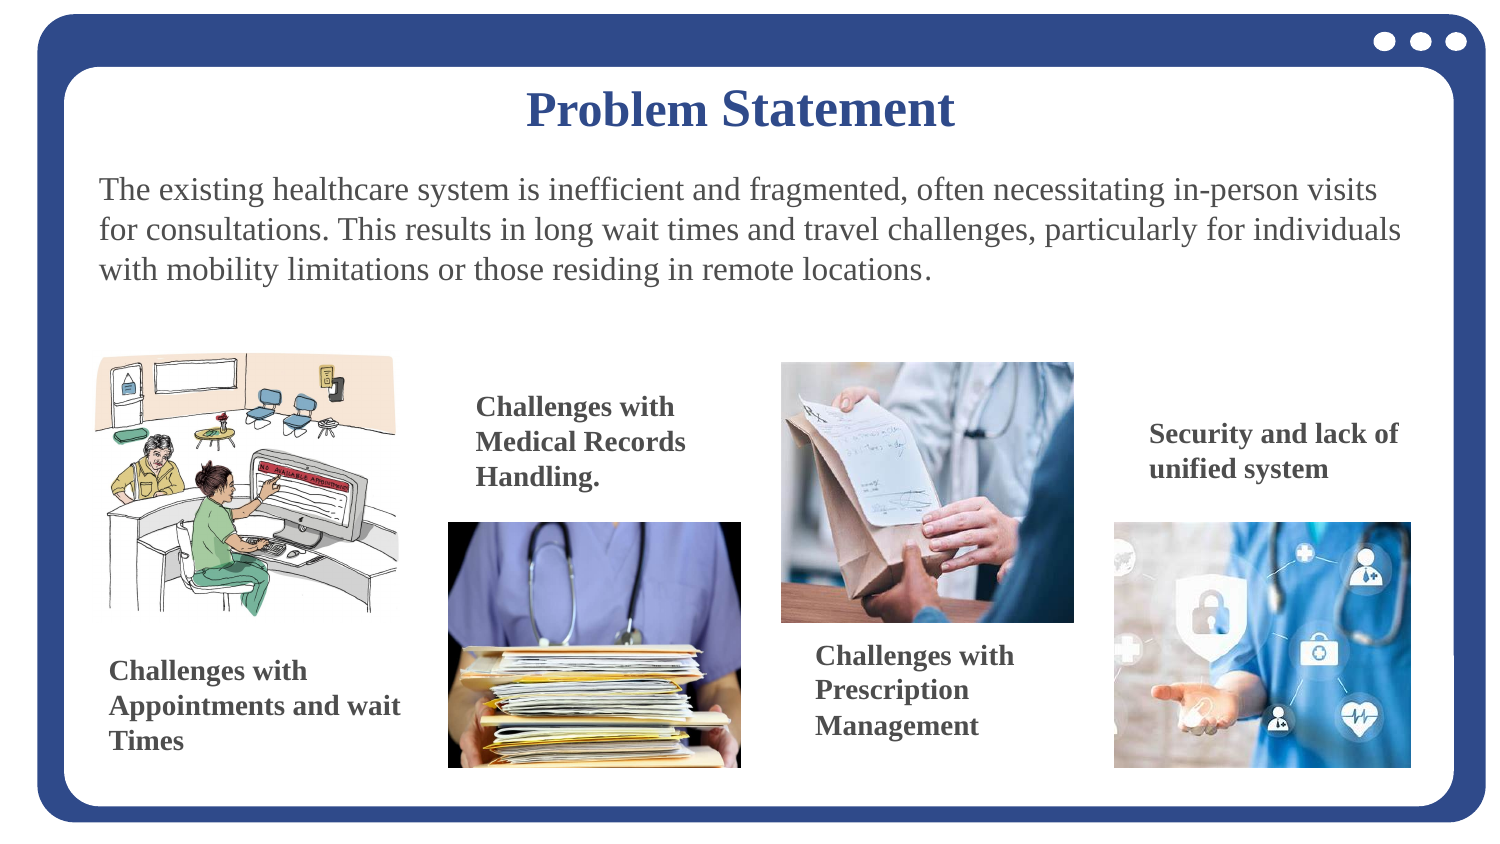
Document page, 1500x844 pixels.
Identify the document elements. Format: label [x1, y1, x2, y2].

picture [1114, 522, 1411, 769]
picture [781, 361, 1075, 623]
text_box [37, 13, 1486, 823]
picture [92, 349, 400, 623]
picture [448, 522, 742, 769]
